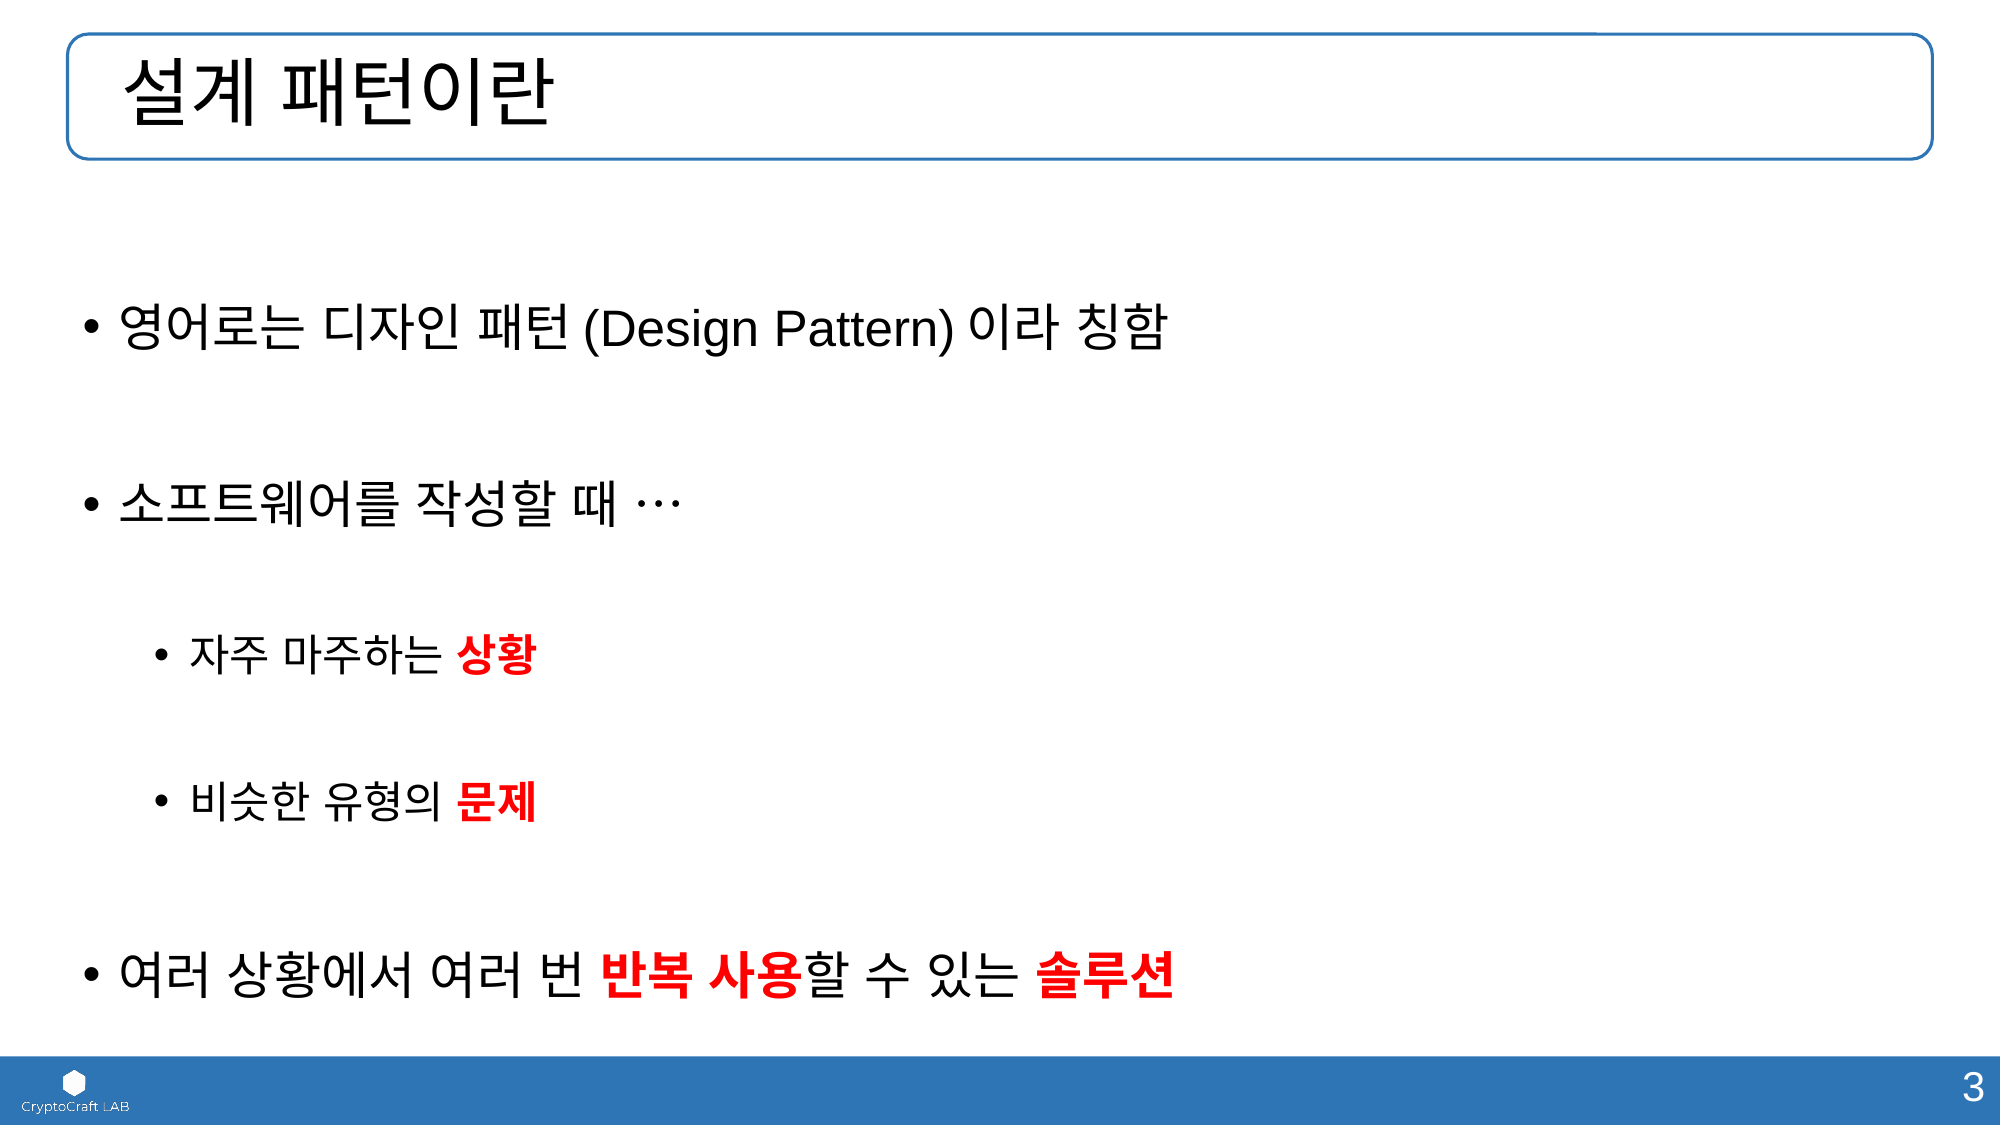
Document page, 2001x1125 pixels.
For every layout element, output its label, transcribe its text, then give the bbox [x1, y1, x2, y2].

title 설계 패턴이란 [67, 34, 1933, 160]
picture [13, 1061, 138, 1123]
list 영어로는 디자인 패턴(Design Pattern)이라 칭함 소프트웨어를 작성할 때 … 자주 마주하는 상황 비슷한 유형의 문제 여러 상황에서 여러 번 반복 사용할 수 있는 솔루션 [67, 189, 1933, 1019]
